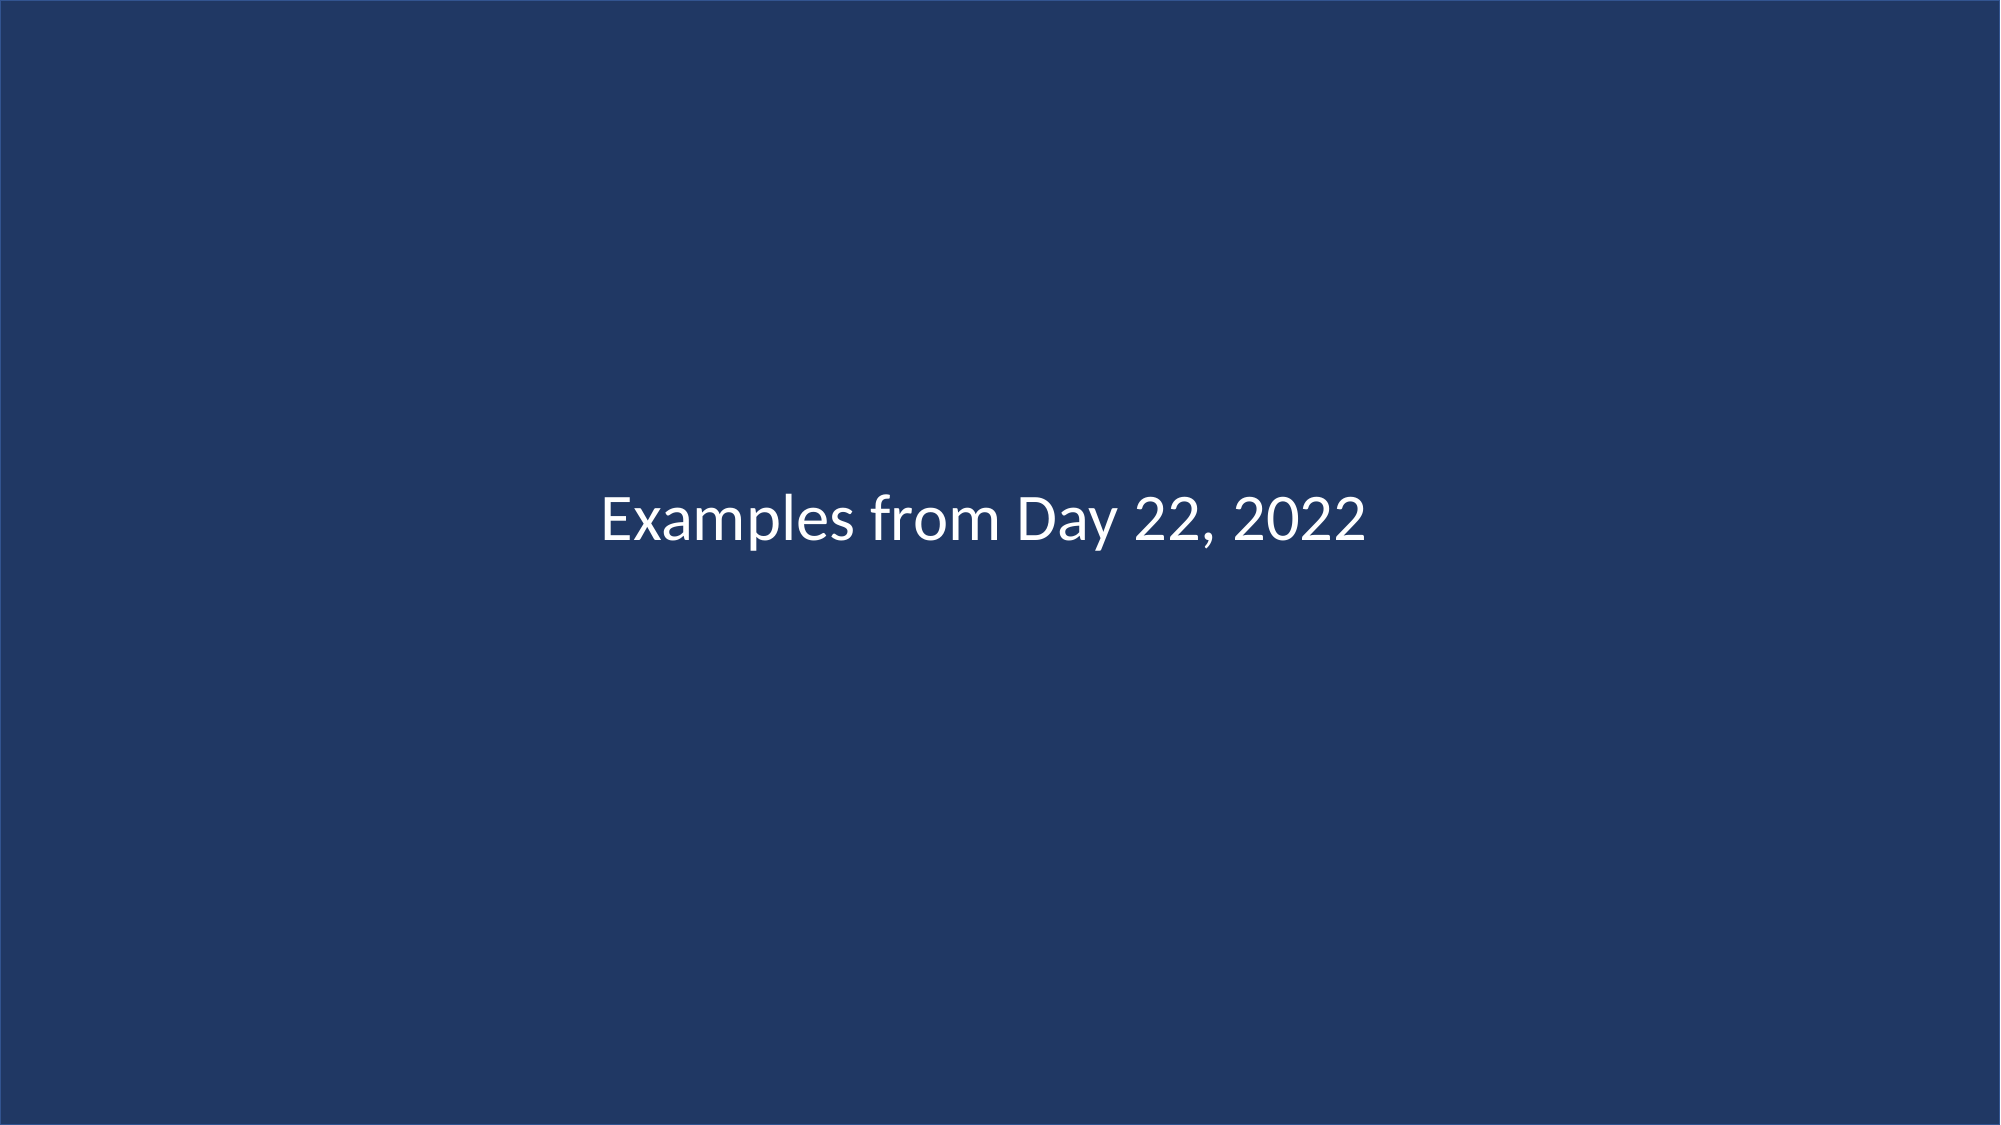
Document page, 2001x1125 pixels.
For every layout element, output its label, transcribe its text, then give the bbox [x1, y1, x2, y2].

text_box [0, 0, 2000, 1125]
text_box Examples from Day 22, 2022 [586, 466, 1414, 562]
